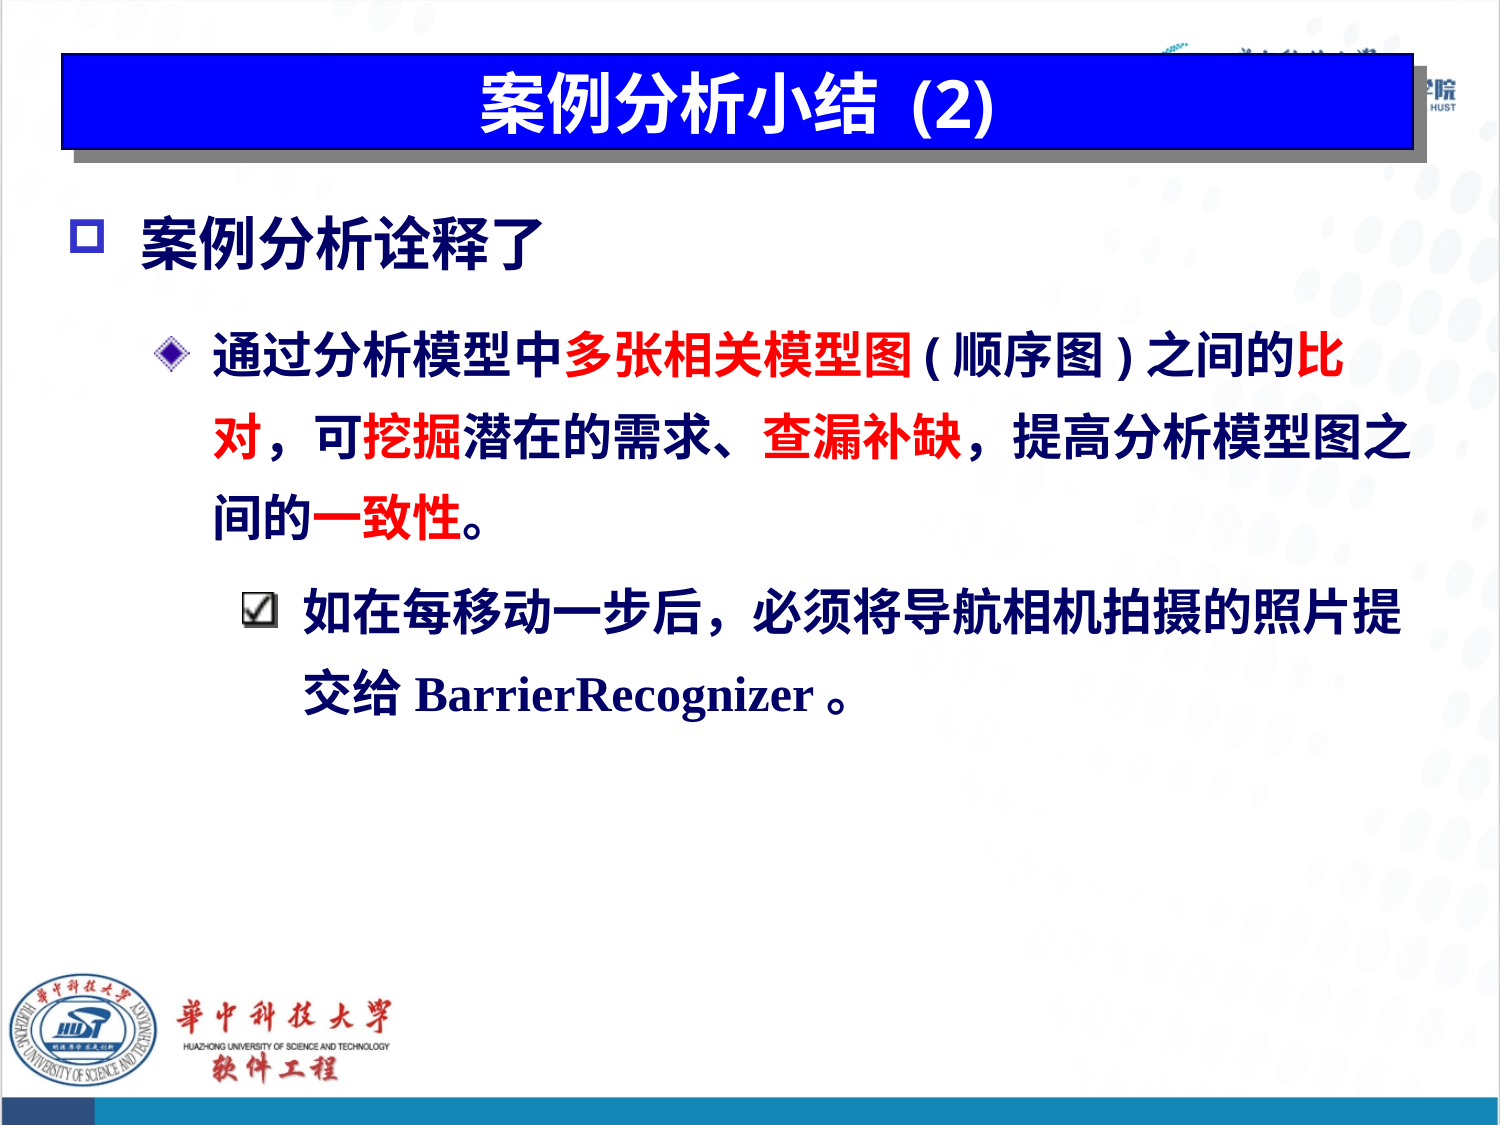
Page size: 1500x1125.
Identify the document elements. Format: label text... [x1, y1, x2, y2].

picture [0, 0, 1500, 1125]
text_box 案例分析诠释了 通过分析模型中多张相关模型图(顺序图)之间的比对，可挖掘潜在的需求、查漏补缺，提高分析模型图之间的一致性。 如在每移动一步后，必须将导航相机拍摄的照片提交给BarrierRecognizer。 [66, 196, 1424, 728]
title 案例分析小结 (2) [61, 53, 1414, 150]
